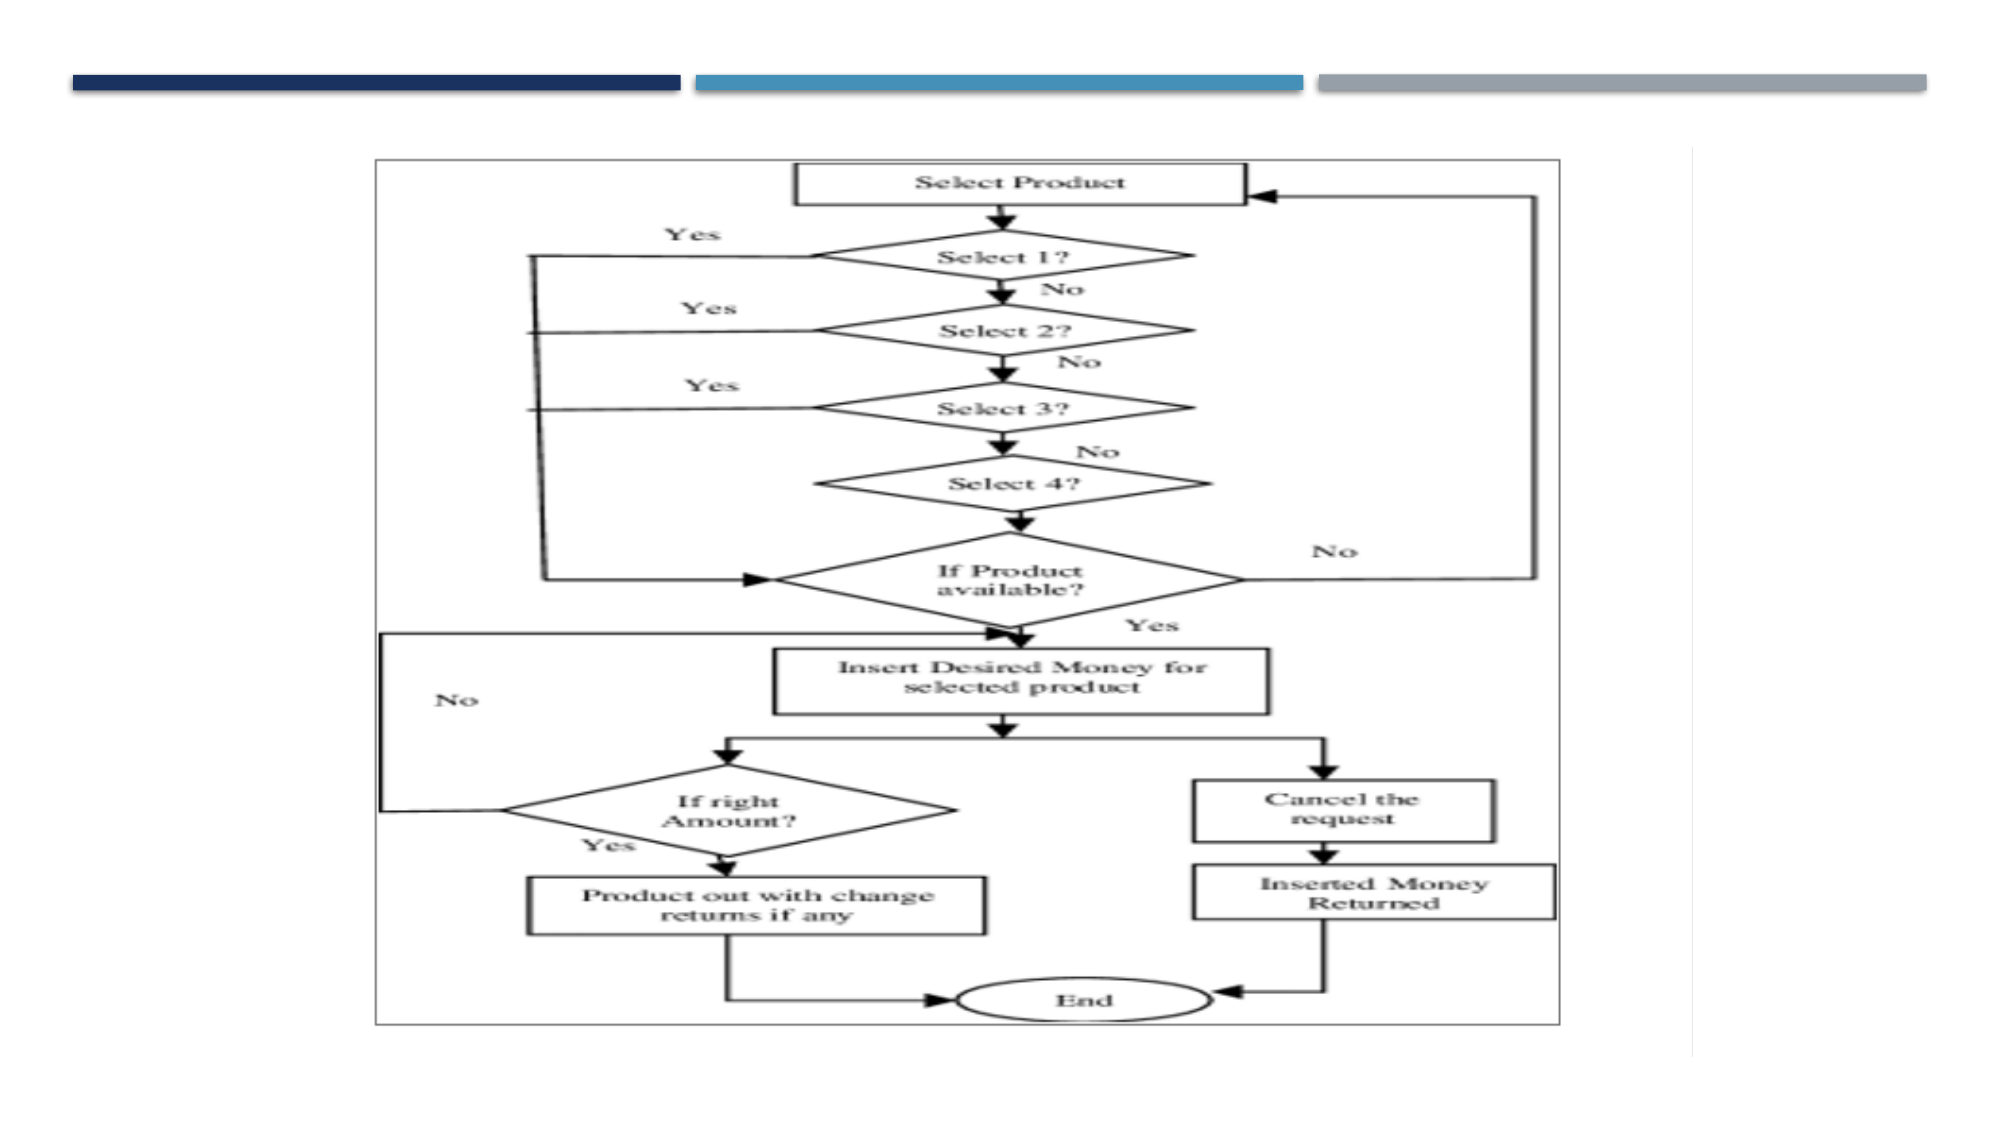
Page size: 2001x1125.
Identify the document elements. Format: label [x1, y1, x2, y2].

picture [216, 147, 1694, 1057]
